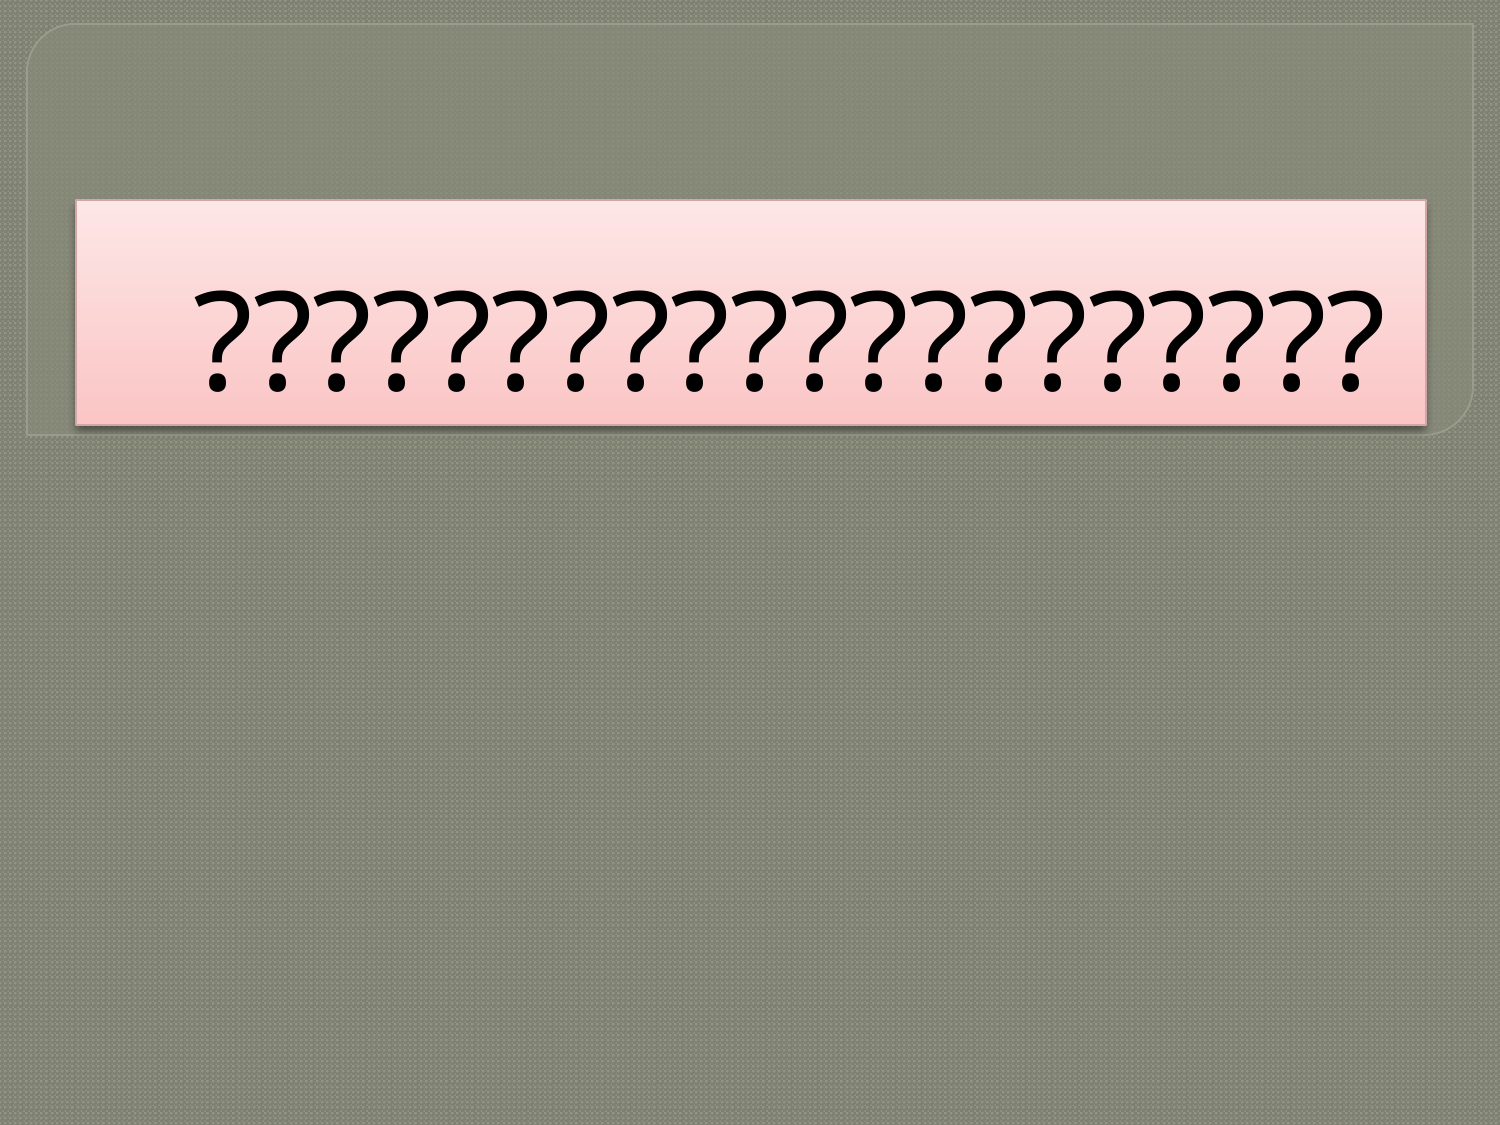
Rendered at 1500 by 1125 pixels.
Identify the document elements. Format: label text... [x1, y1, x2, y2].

title ???????????????????? [75, 199, 1427, 426]
